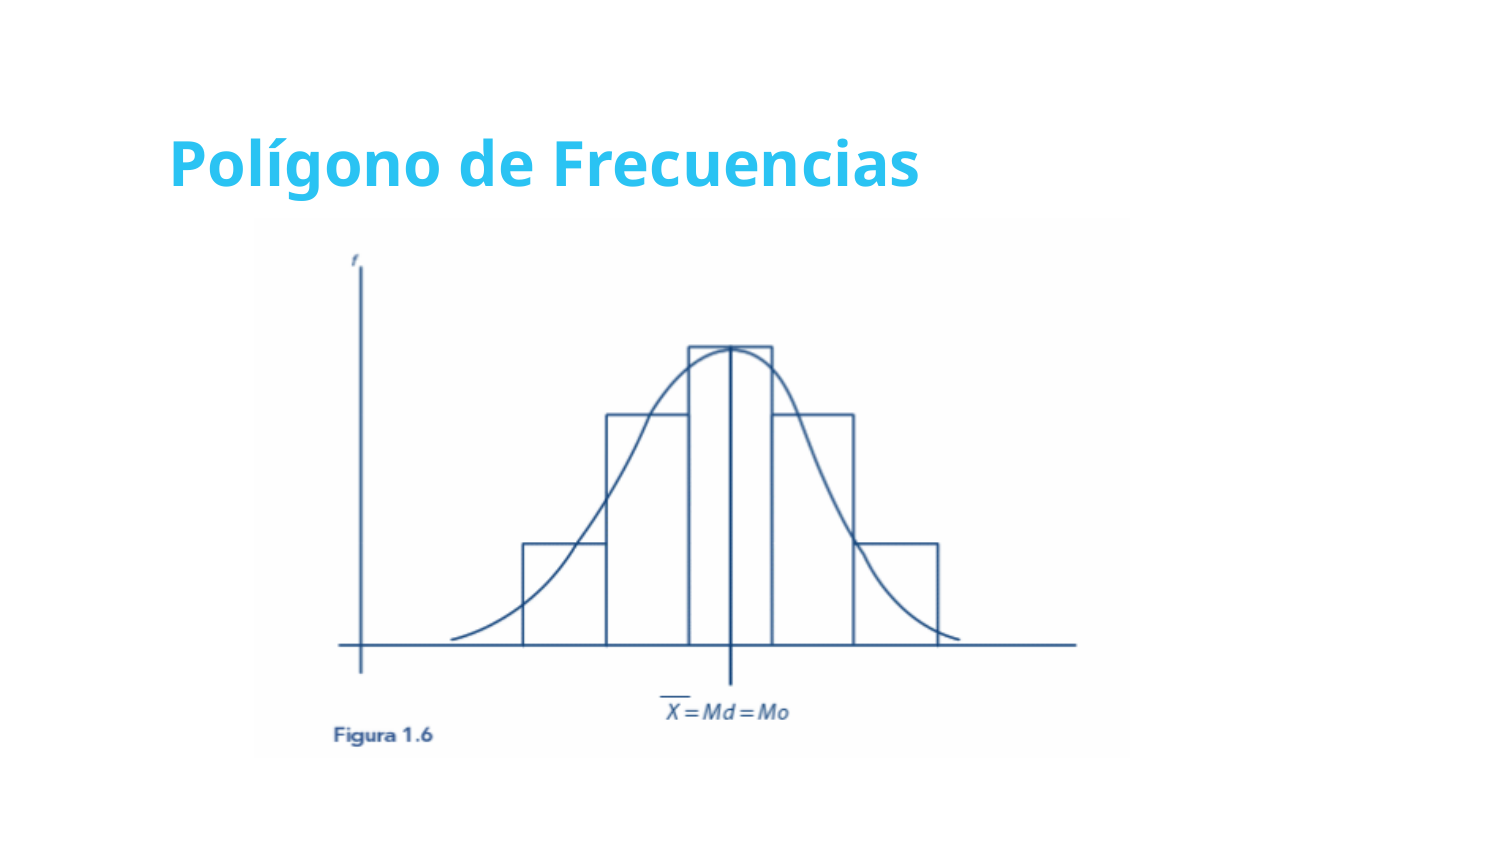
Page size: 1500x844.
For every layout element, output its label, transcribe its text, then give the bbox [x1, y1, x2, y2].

title Polígono de Frecuencias [168, 84, 1351, 201]
picture [253, 218, 1130, 758]
